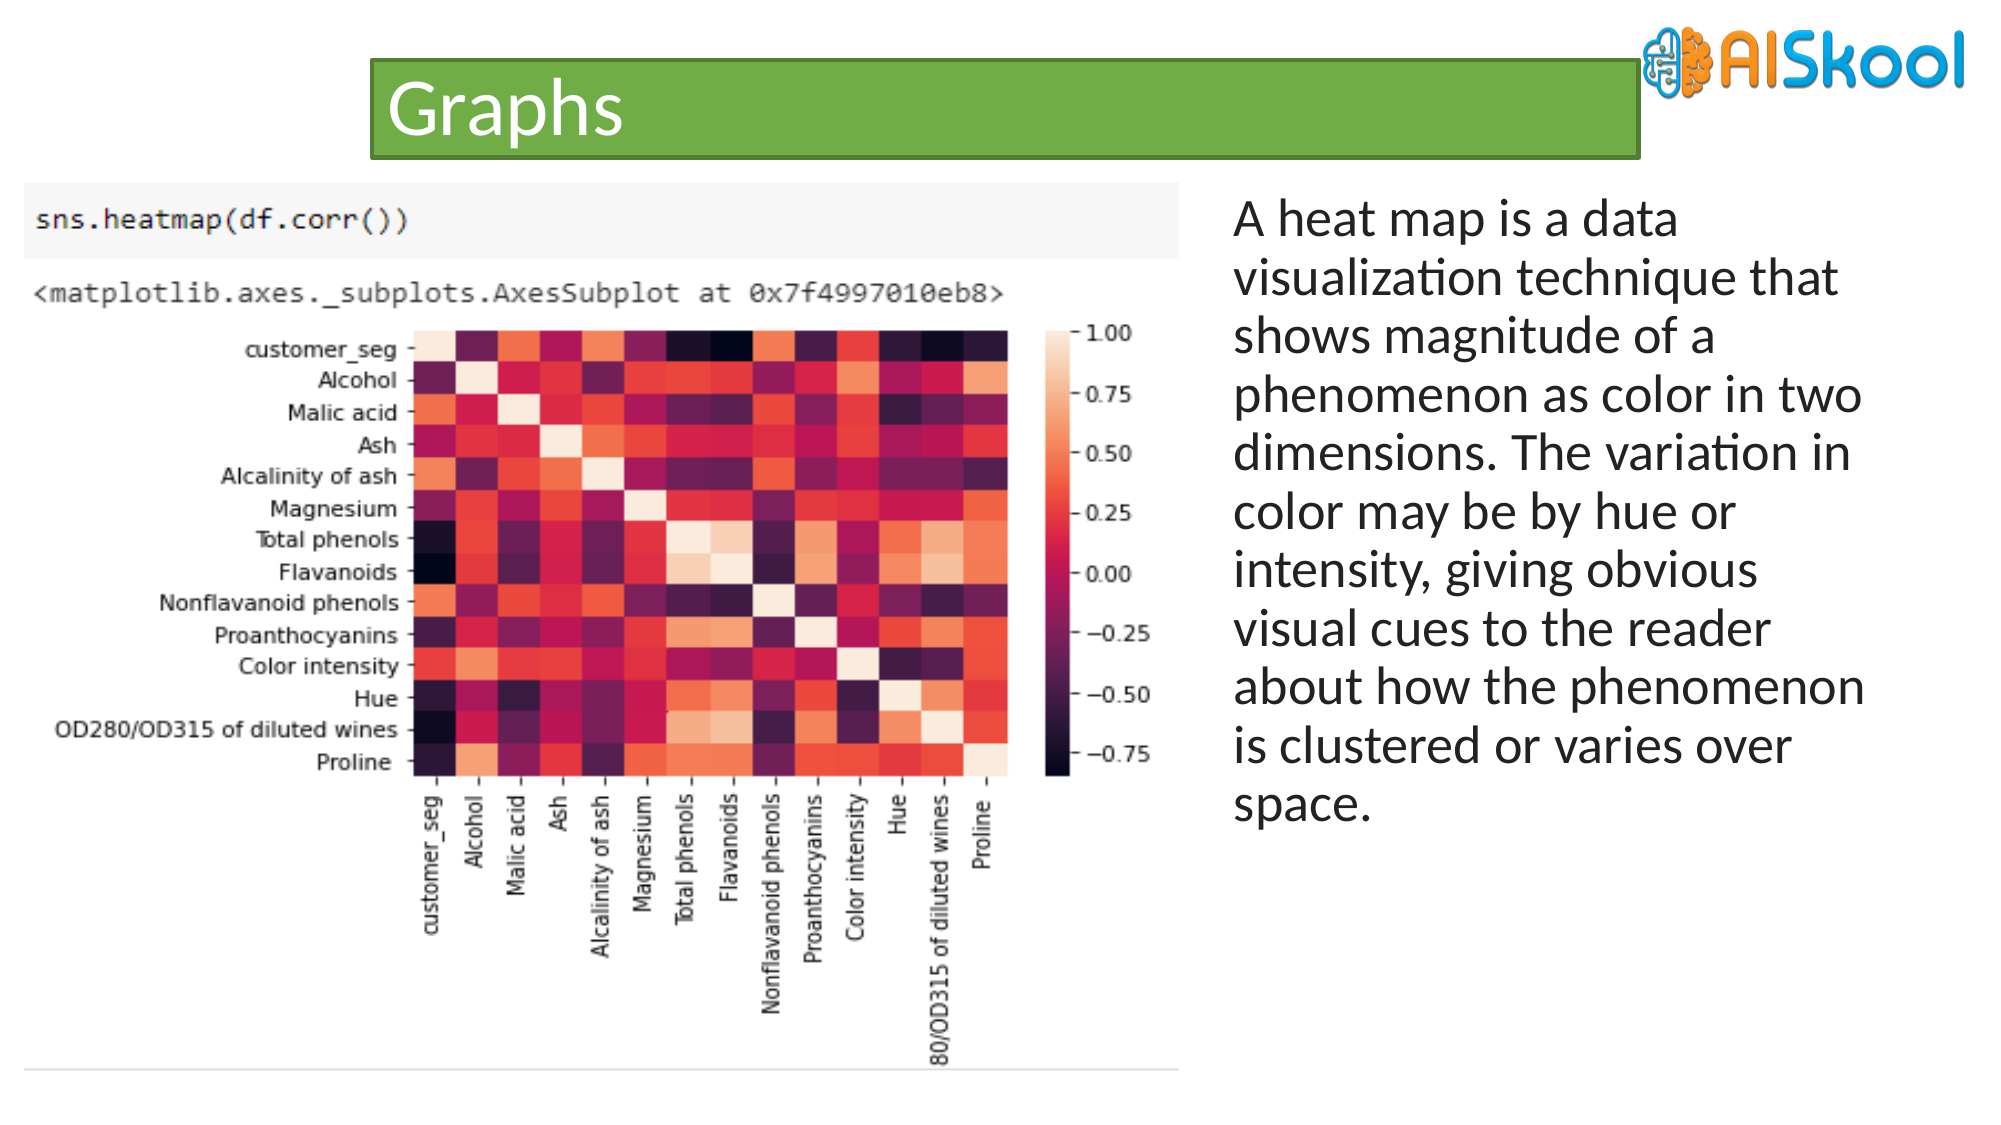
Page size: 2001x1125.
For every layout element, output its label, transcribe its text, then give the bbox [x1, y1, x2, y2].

list A heat map is a data visualization technique that shows magnitude of a phenomenon as color in two dimensions. The variation in color may be by hue or intensity, giving obvious visual cues to the reader about how the phenomenon is clustered or varies over space. [1219, 182, 1901, 1058]
picture [24, 182, 1180, 1075]
picture [1641, 23, 1967, 101]
title Graphs [372, 59, 1639, 158]
